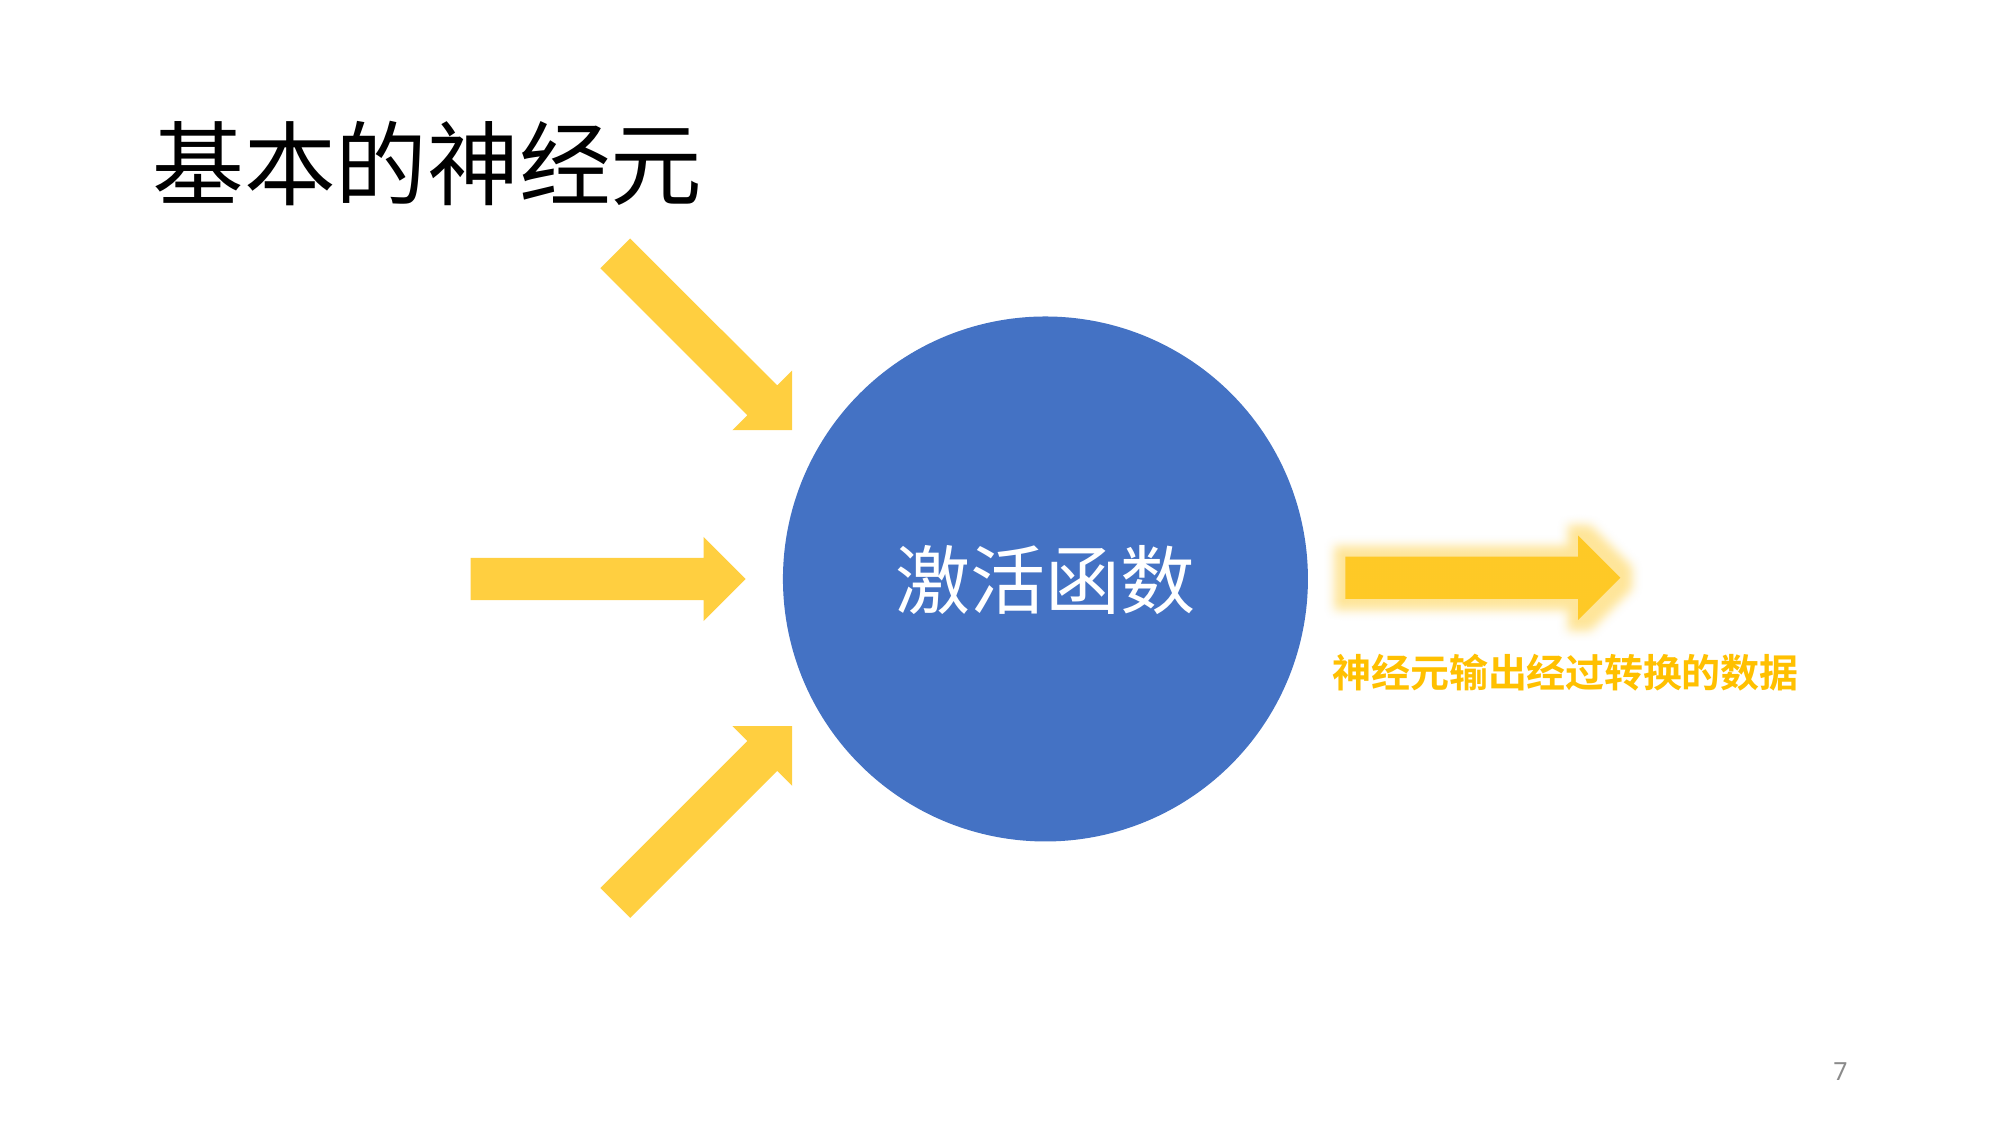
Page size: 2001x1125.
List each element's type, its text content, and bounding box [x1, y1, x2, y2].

title 基本的神经元 [137, 59, 1863, 278]
slide_number 7 [1412, 1042, 1863, 1103]
text_box 激活函数 [781, 315, 1309, 843]
text_box [469, 534, 748, 624]
text_box [598, 725, 794, 920]
text_box 神经元输出经过转换的数据 [1318, 640, 1817, 703]
text_box [598, 237, 794, 432]
text_box [1344, 533, 1622, 623]
